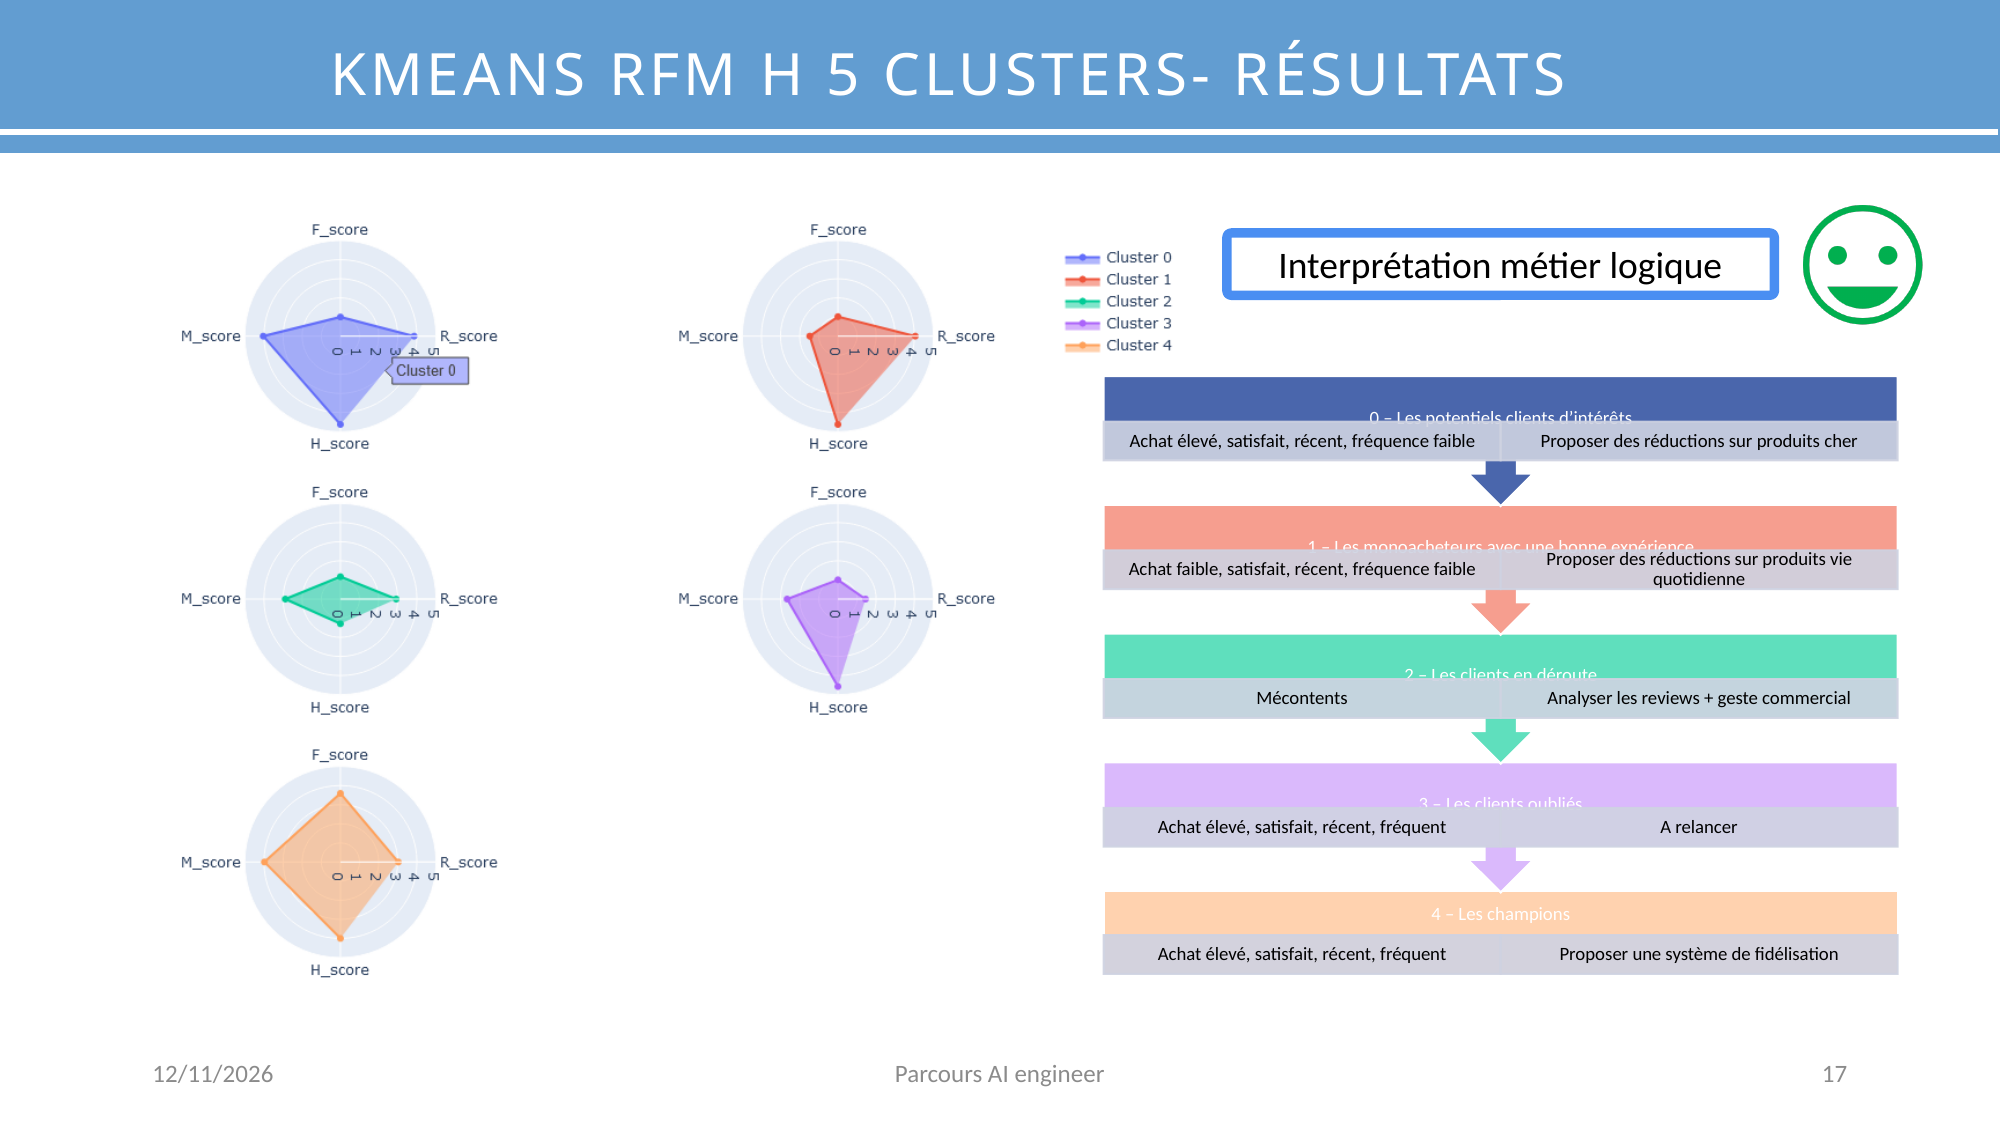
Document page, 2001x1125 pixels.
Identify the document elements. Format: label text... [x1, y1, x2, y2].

text_box Interprétation métier logique [1225, 231, 1776, 297]
slide_number 17 [1412, 1042, 1863, 1103]
picture [1787, 189, 1938, 340]
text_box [0, 0, 2000, 153]
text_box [1103, 375, 1898, 976]
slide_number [137, 1042, 588, 1103]
picture [137, 214, 1178, 982]
footer Parcours AI engineer [662, 1042, 1338, 1103]
